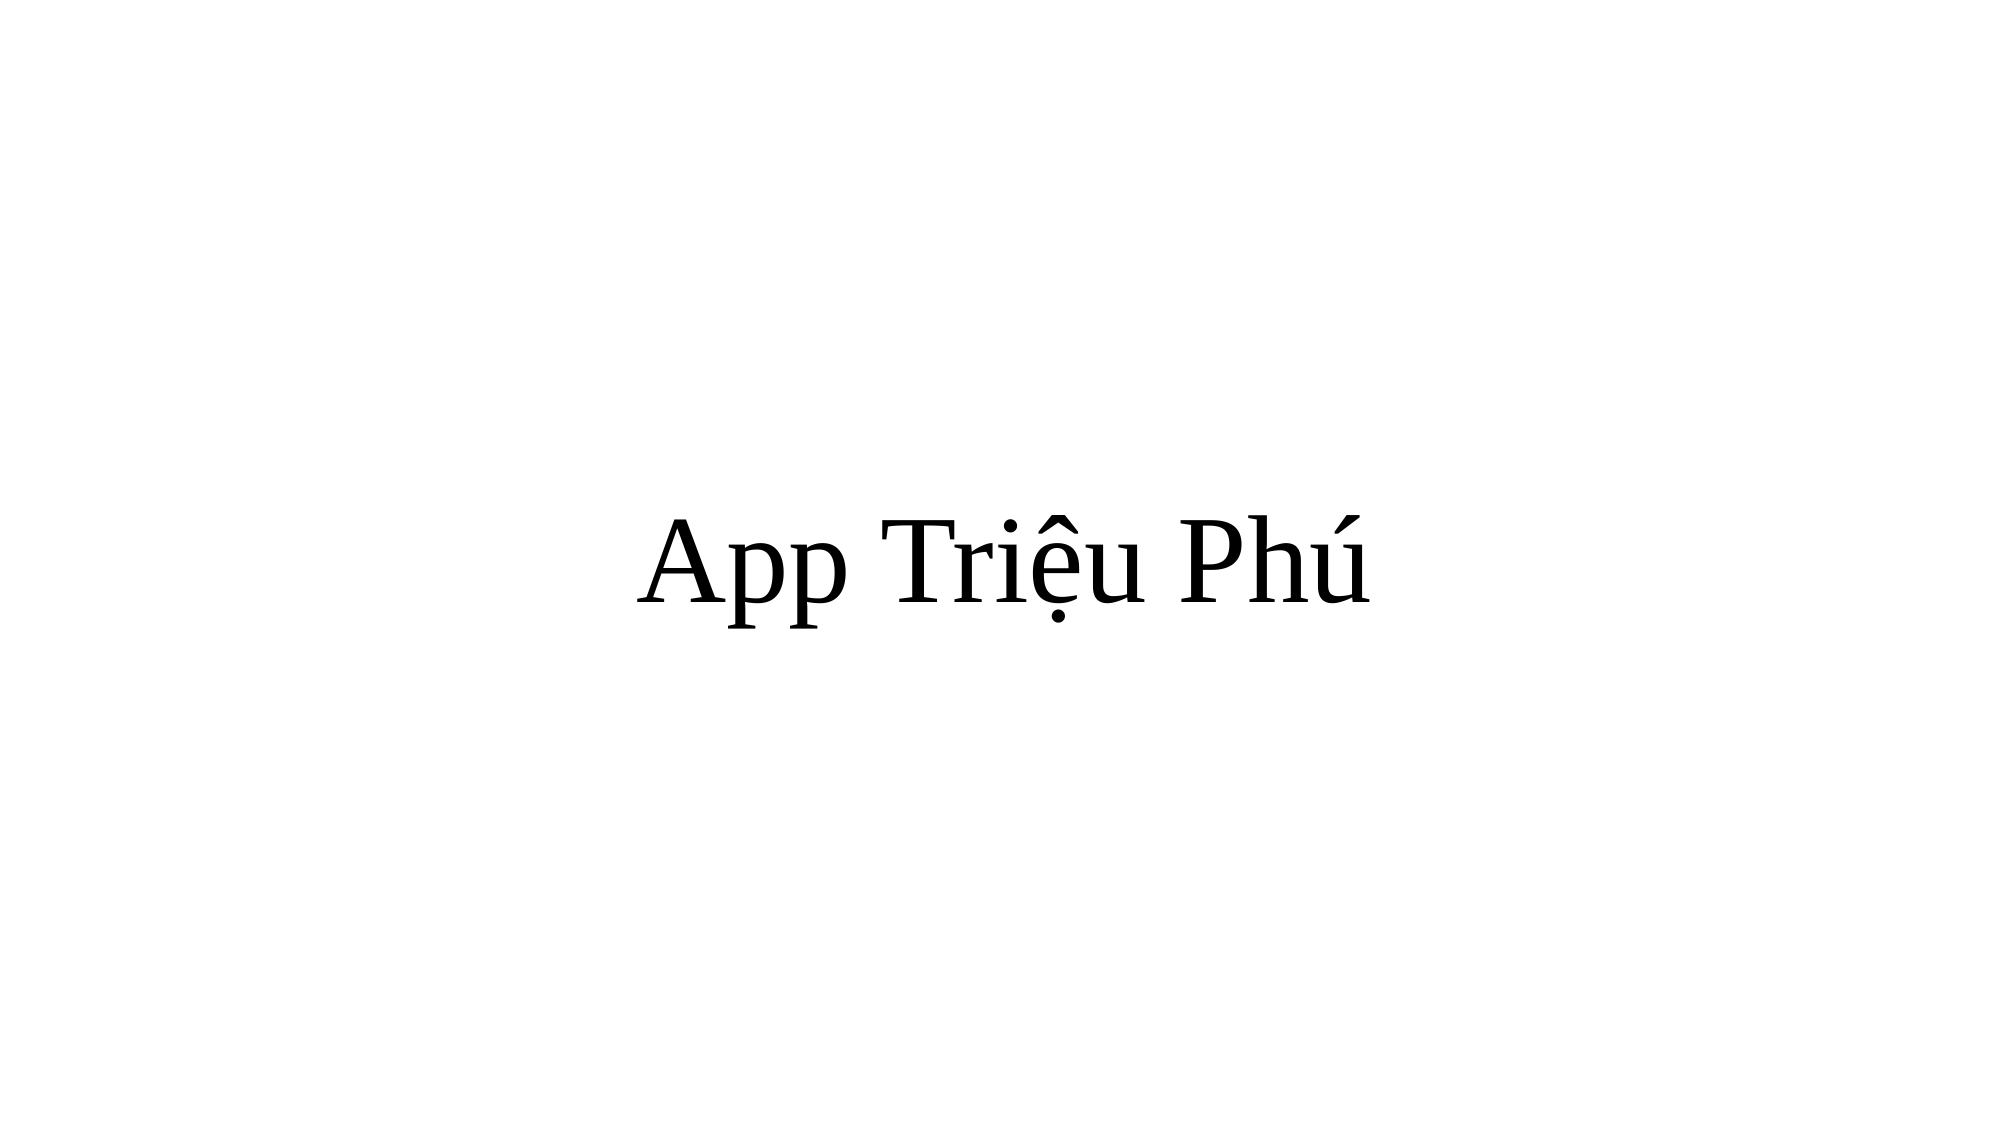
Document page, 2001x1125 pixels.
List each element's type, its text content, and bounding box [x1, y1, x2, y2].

title App Triệu Phú [141, 384, 1867, 741]
